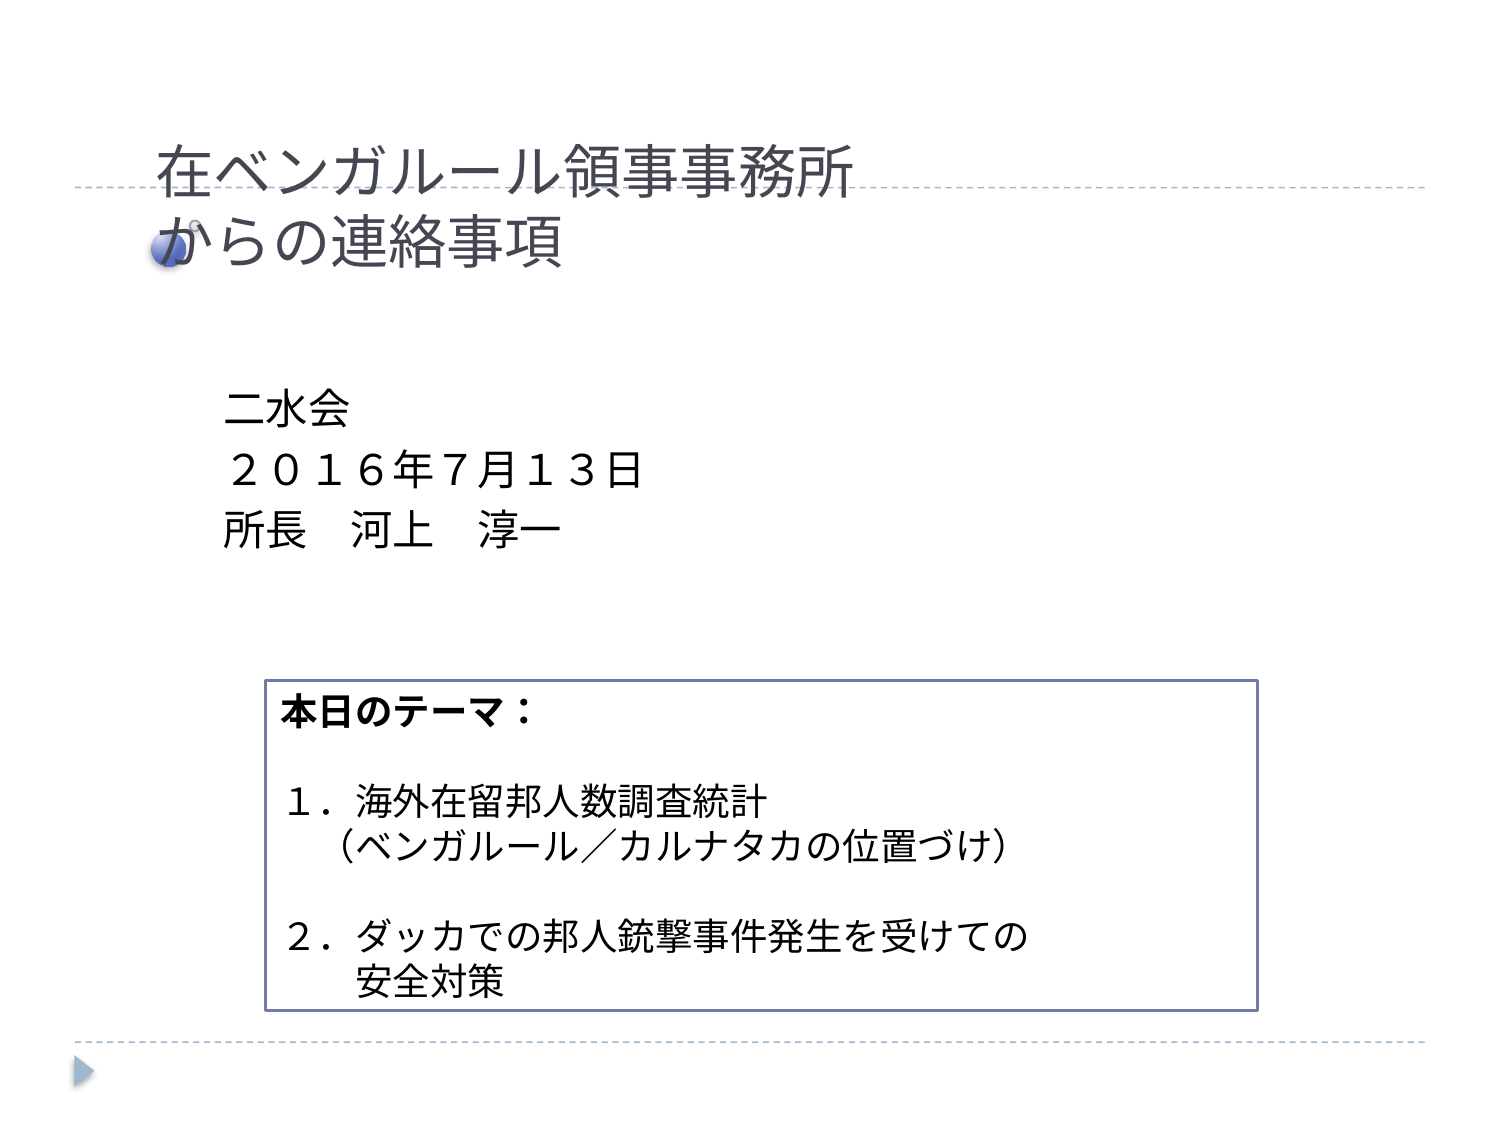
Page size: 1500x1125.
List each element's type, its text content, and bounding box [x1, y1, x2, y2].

title 在ベンガルール領事事務所 からの連絡事項 [140, 93, 1358, 284]
subtitle 二水会 ２０１６年７月１３日 所長 河上 淳一 [204, 302, 1363, 563]
text_box 本日のテーマ： １．海外在留邦人数調査統計 （ベンガルール／カルナタカの位置づけ） ２．ダッカでの邦人銃撃事件発生を受けての 安全対策 [265, 680, 1258, 1011]
